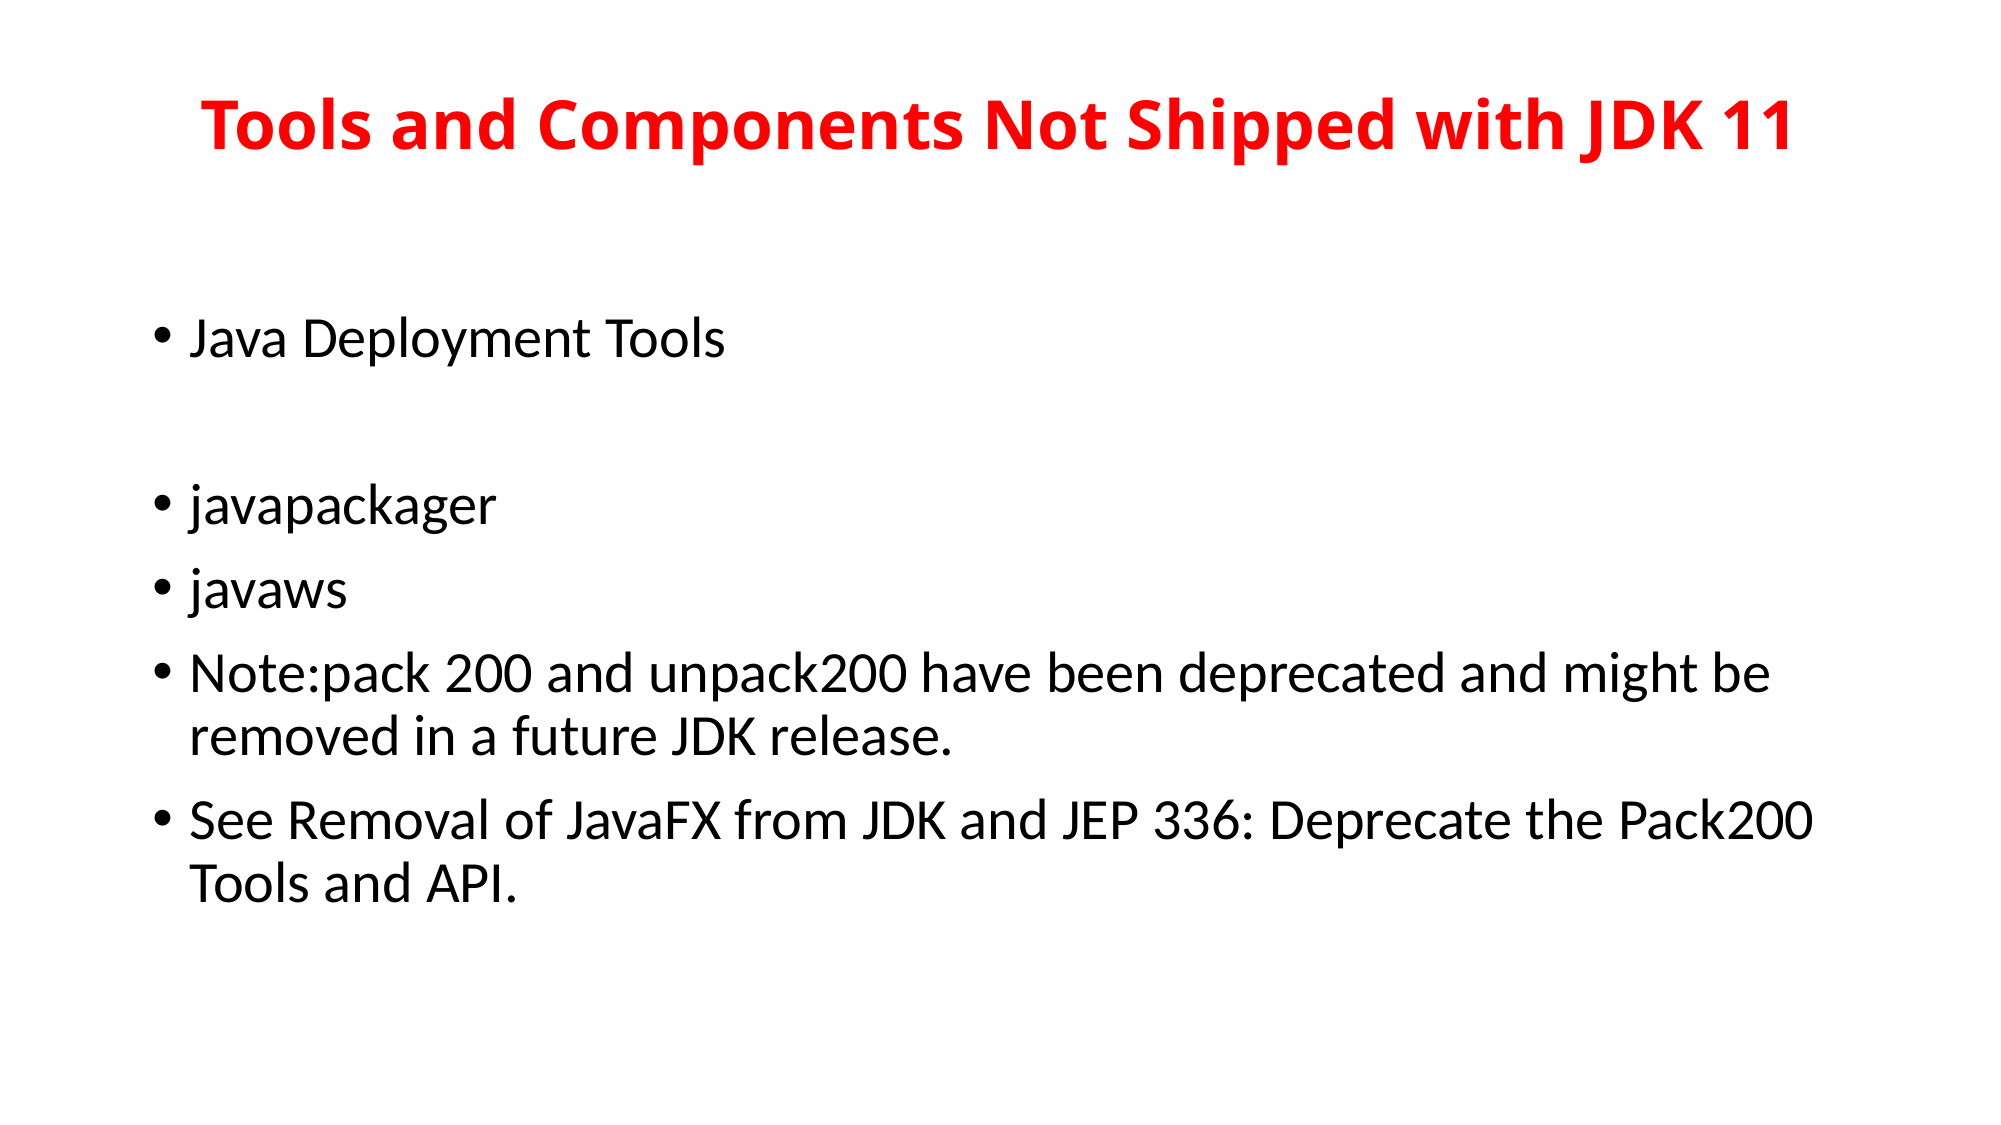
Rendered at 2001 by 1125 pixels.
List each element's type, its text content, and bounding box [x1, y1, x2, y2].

title Tools and Components Not Shipped with JDK 11 [137, 59, 1863, 278]
list Java Deployment Tools javapackager javaws Note:pack 200 and unpack200 have been deprecated and might be removed in a future JDK release. See Removal of JavaFX from JDK and JEP 336: Deprecate the Pack200 Tools and API. [137, 299, 1863, 1014]
